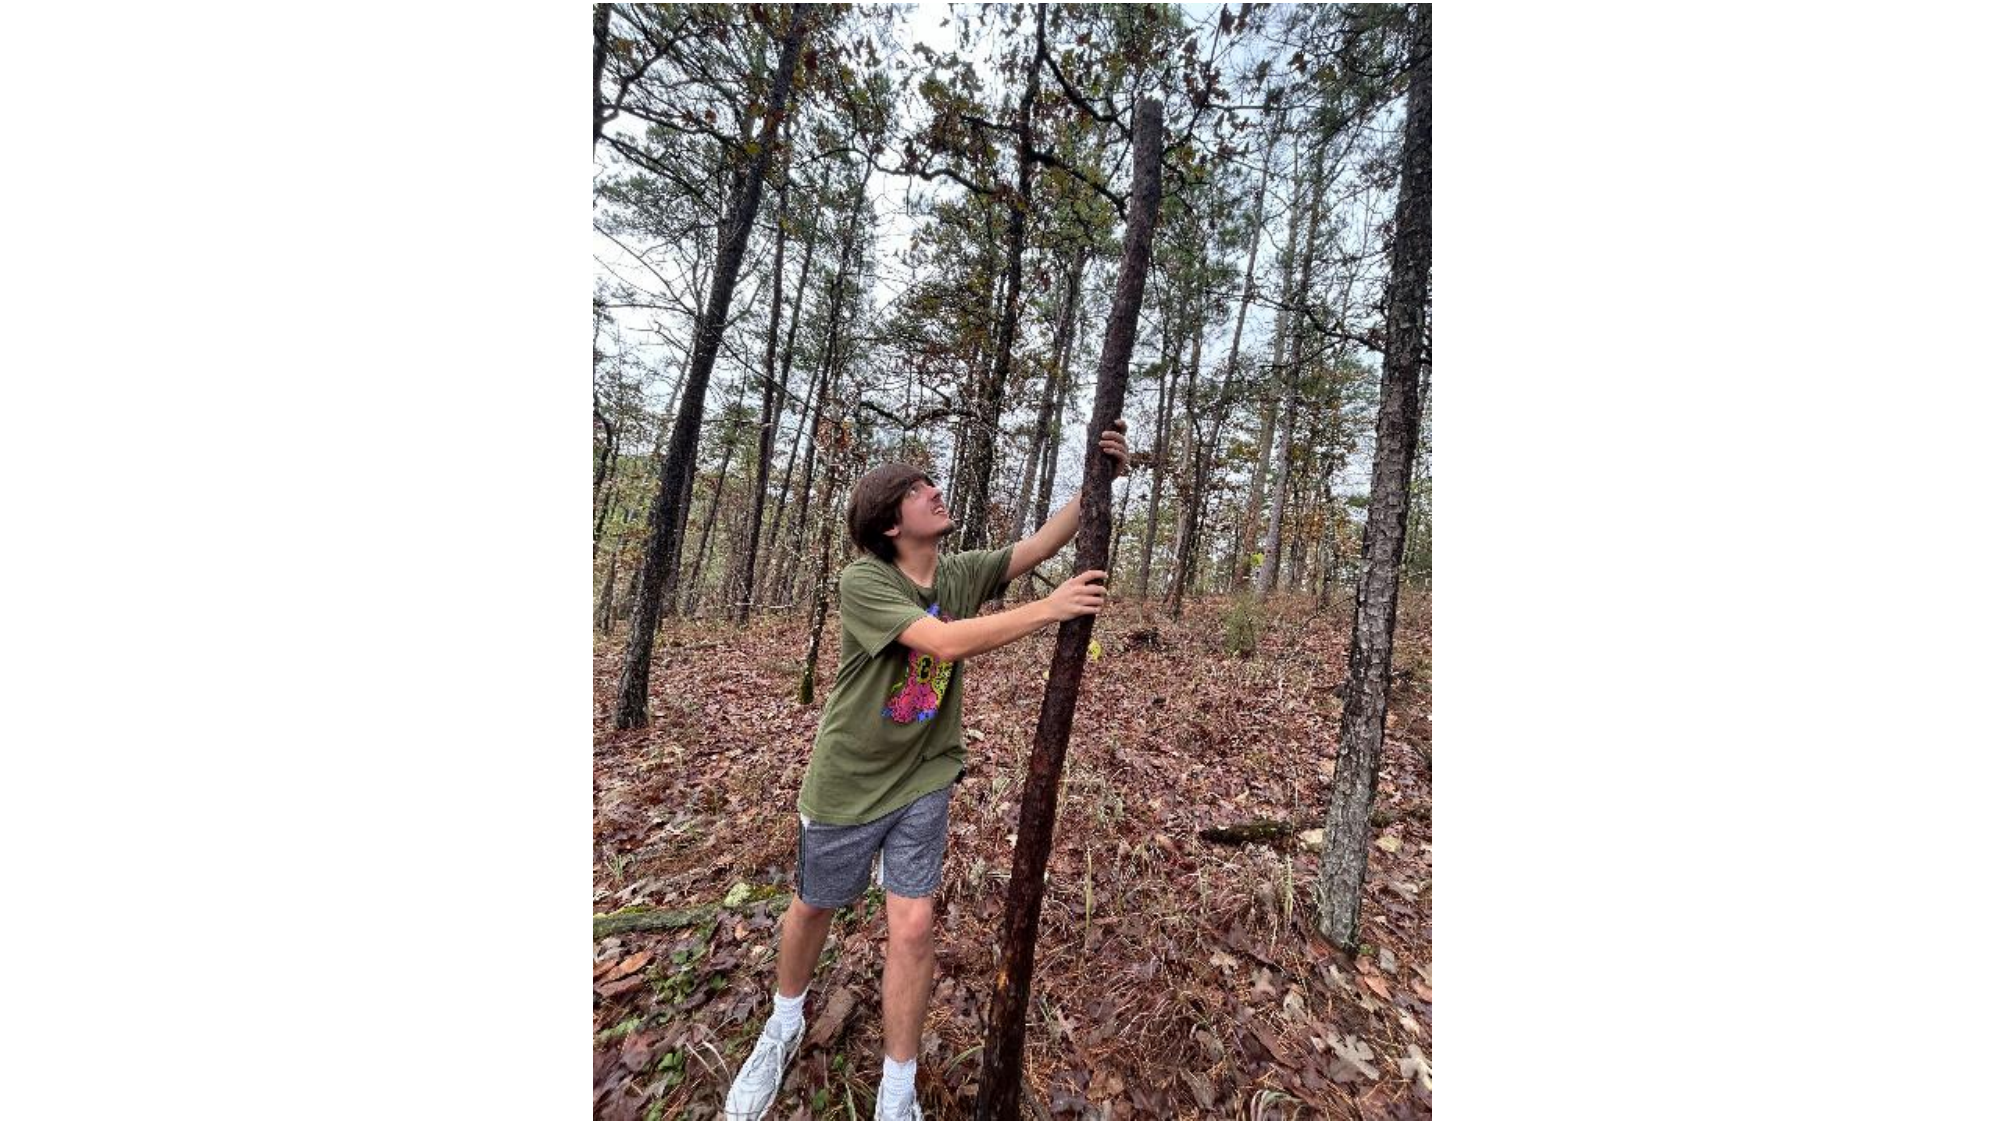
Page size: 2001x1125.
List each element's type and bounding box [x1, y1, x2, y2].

list [592, 3, 1432, 1122]
